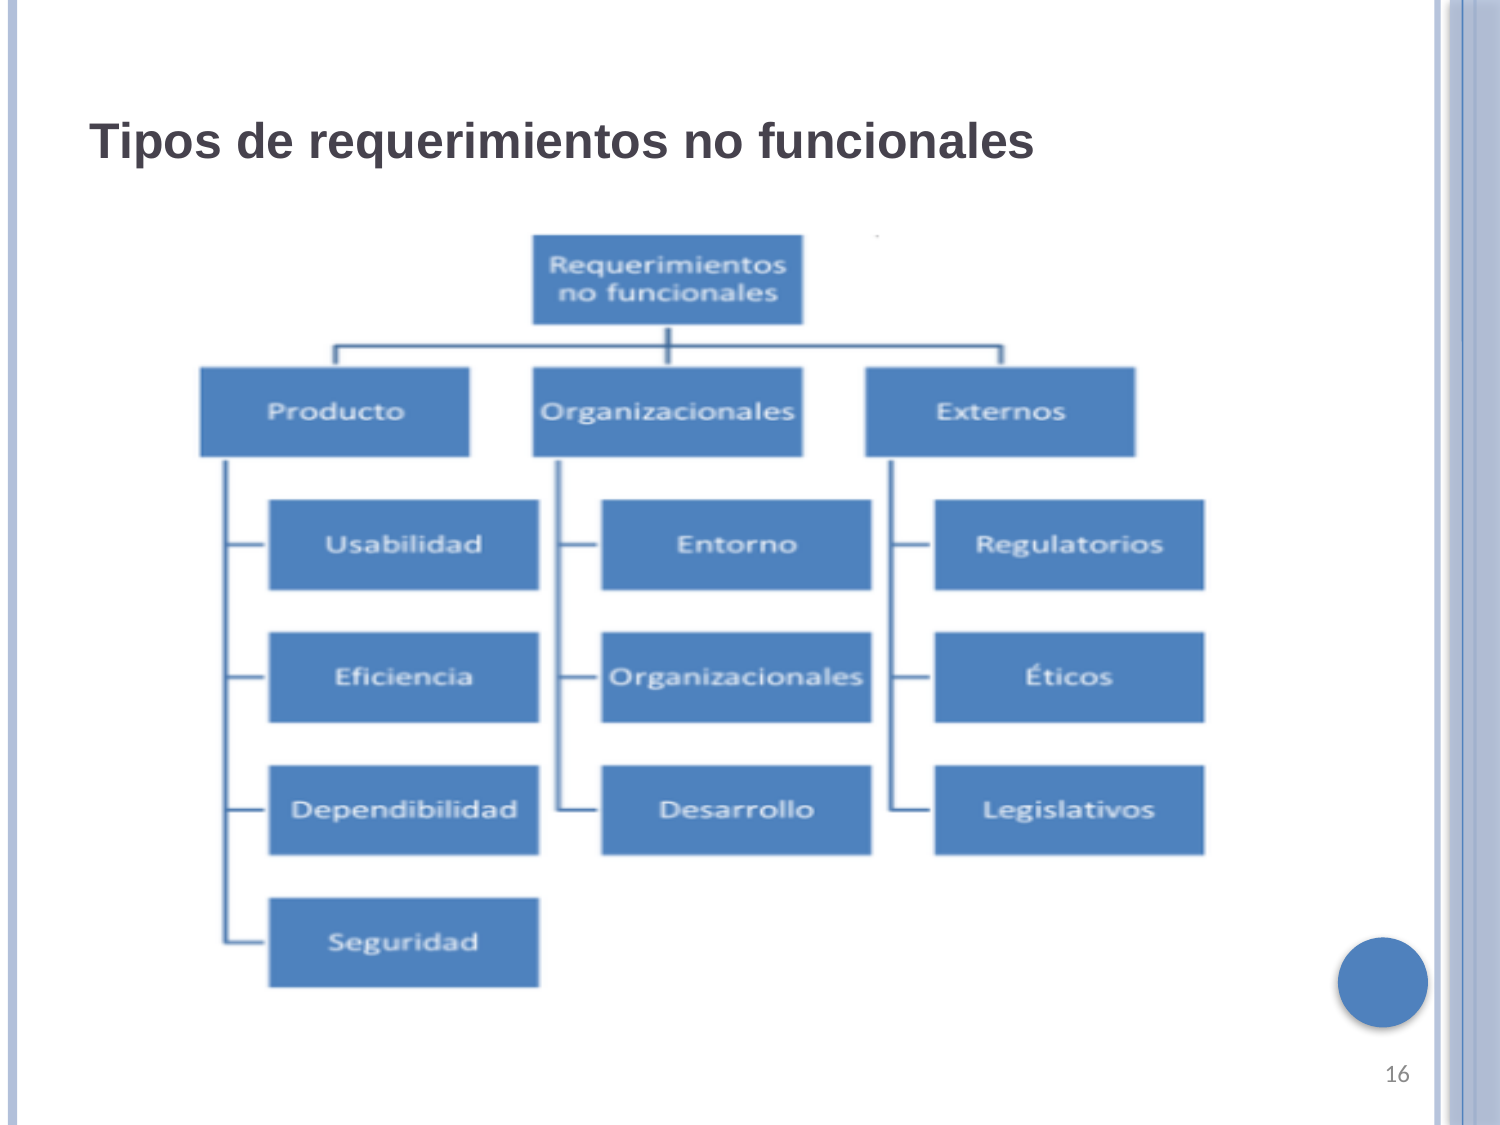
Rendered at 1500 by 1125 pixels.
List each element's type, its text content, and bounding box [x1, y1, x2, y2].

picture [170, 231, 1235, 1012]
text_box Tipos de requerimientos no funcionales [74, 45, 1272, 233]
text_box 16 [1074, 1042, 1425, 1103]
